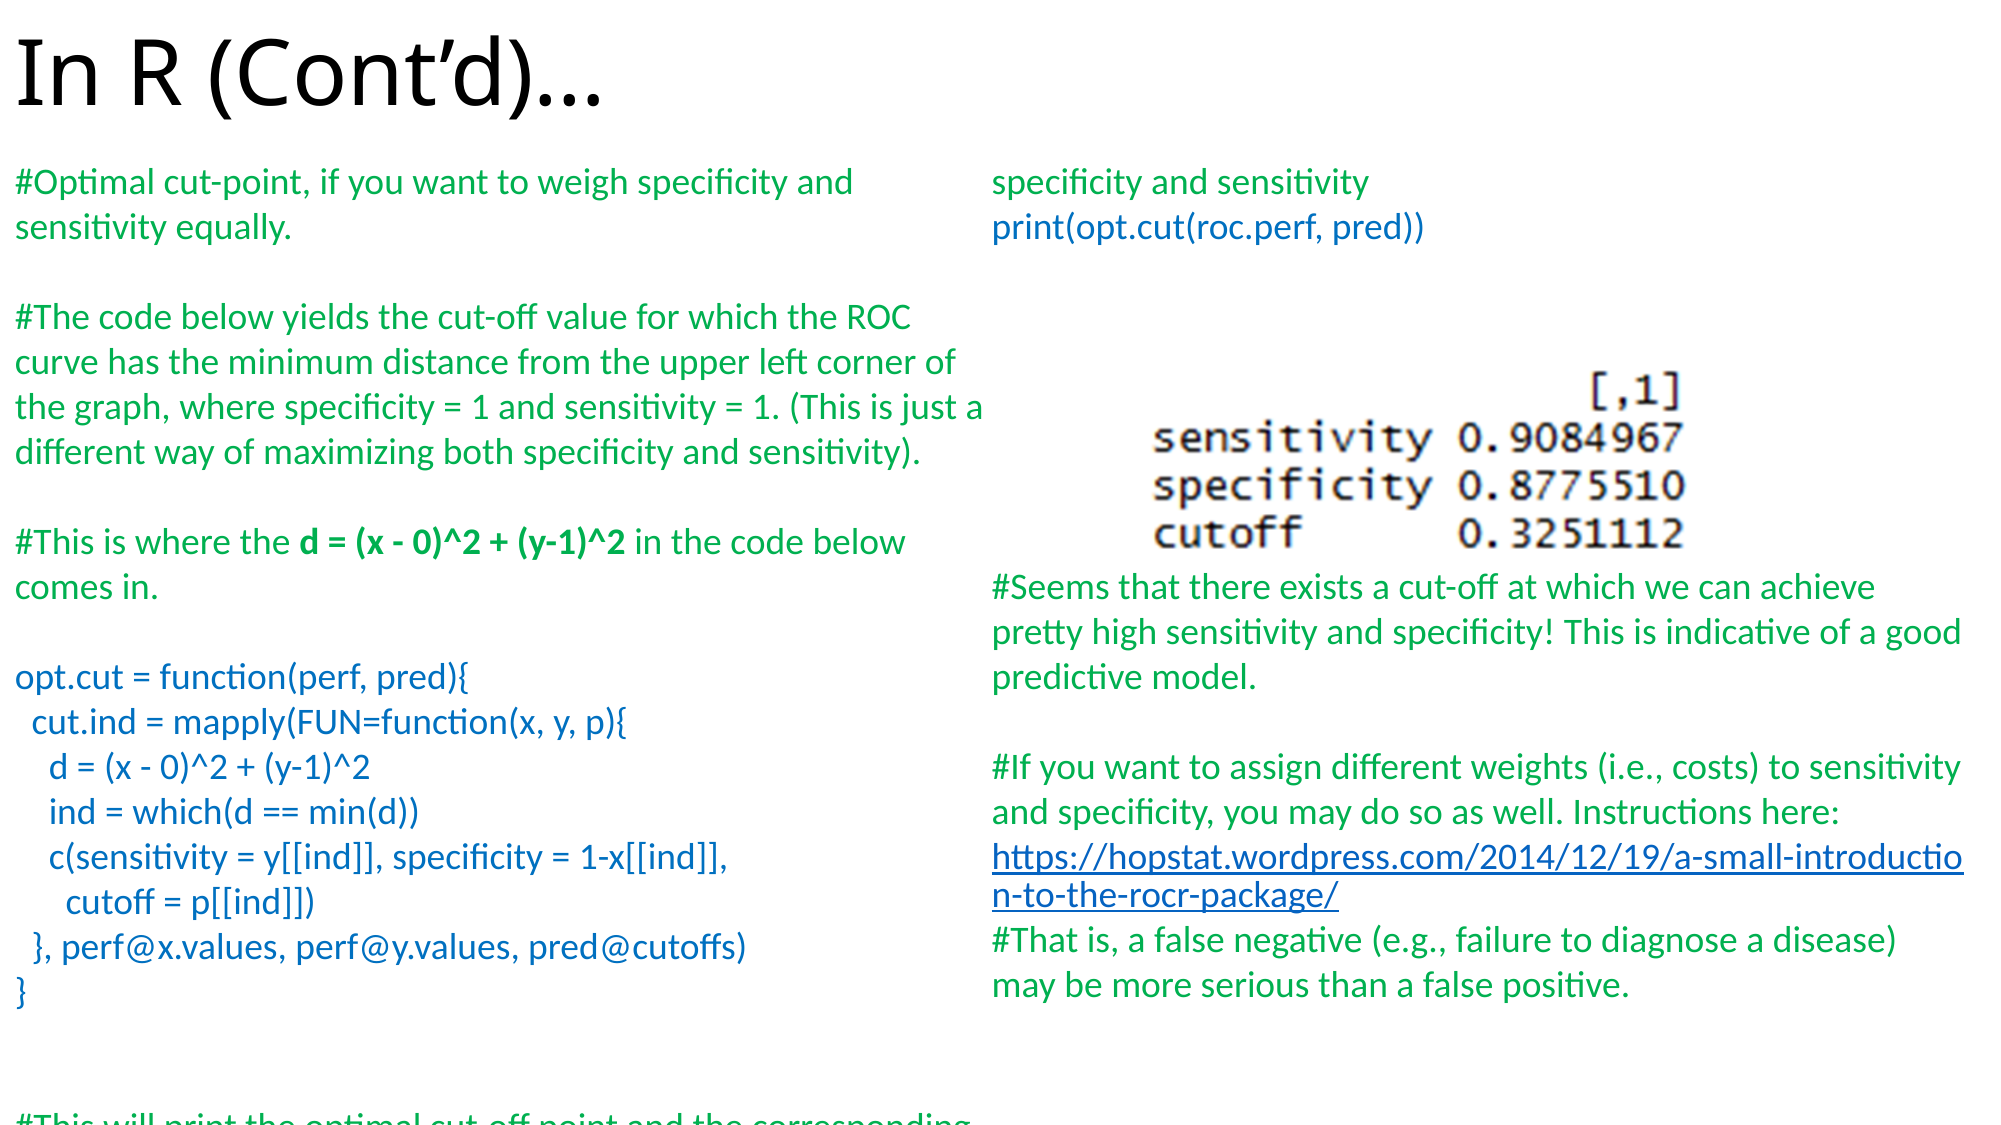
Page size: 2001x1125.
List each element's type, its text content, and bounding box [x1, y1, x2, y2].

picture [1143, 368, 1696, 558]
title In R (Cont’d)… [0, 0, 1725, 149]
text_box #Optimal cut-point, if you want to weigh specificity and sensitivity equally. #The code below yields the cut-off value for which the ROC curve has the minimum distance from the upper left corner of the graph, where specificity = 1 and sensitivity = 1. (This is just a different way of maximizing both specificity and sensitivity). #This is where the d = (x - 0)^2 + (y-1)^2 in the code below comes in. opt.cut = function(perf, pred){ cut.ind = mapply(FUN=function(x, y, p){ d = (x - 0)^2 + (y-1)^2 ind = which(d == min(d)) c(sensitivity = y[[ind]], specificity = 1-x[[ind]], cutoff = p[[ind]]) }, perf@x.values, perf@y.values, pred@cutoffs) } #This will print the optimal cut-off point and the corresponding specificity and sensitivity print(opt.cut(roc.perf, pred)) #Seems that there exists a cut-off at which we can achieve pretty high sensitivity and specificity! This is indicative of a good predictive model. #If you want to assign different weights (i.e., costs) to sensitivity and specificity, you may do so as well. Instructions here: https://hopstat.wordpress.com/2014/12/19/a-small-introduction-to-the-rocr-package/ #That is, a false negative (e.g., failure to diagnose a disease) may be more serious than a false positive. [0, 149, 1984, 1125]
